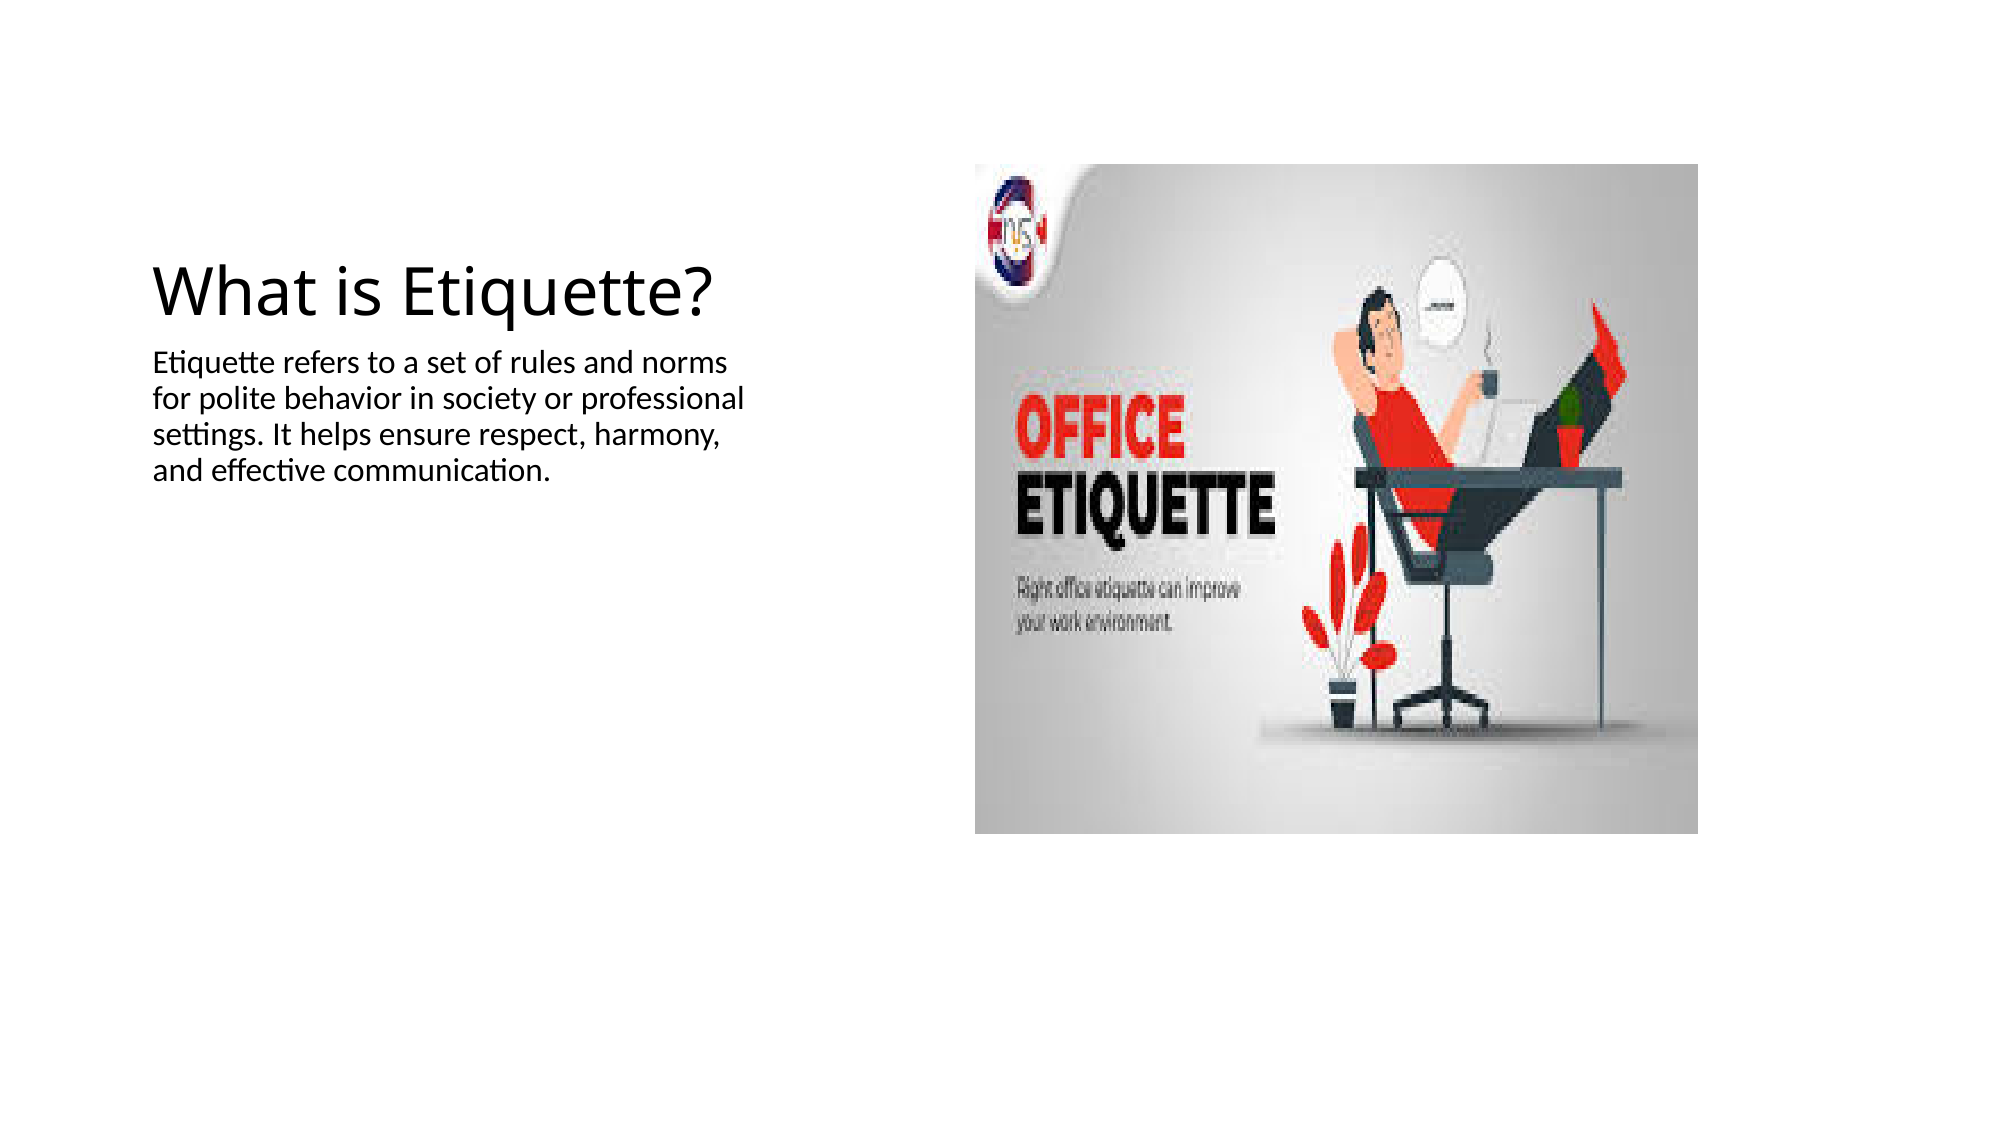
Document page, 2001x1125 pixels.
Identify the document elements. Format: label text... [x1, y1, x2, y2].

title What is Etiquette? [137, 75, 783, 337]
picture [975, 164, 1698, 834]
list Etiquette refers to a set of rules and norms for polite behavior in society or professional settings. It helps ensure respect, harmony, and effective communication. [137, 337, 783, 963]
